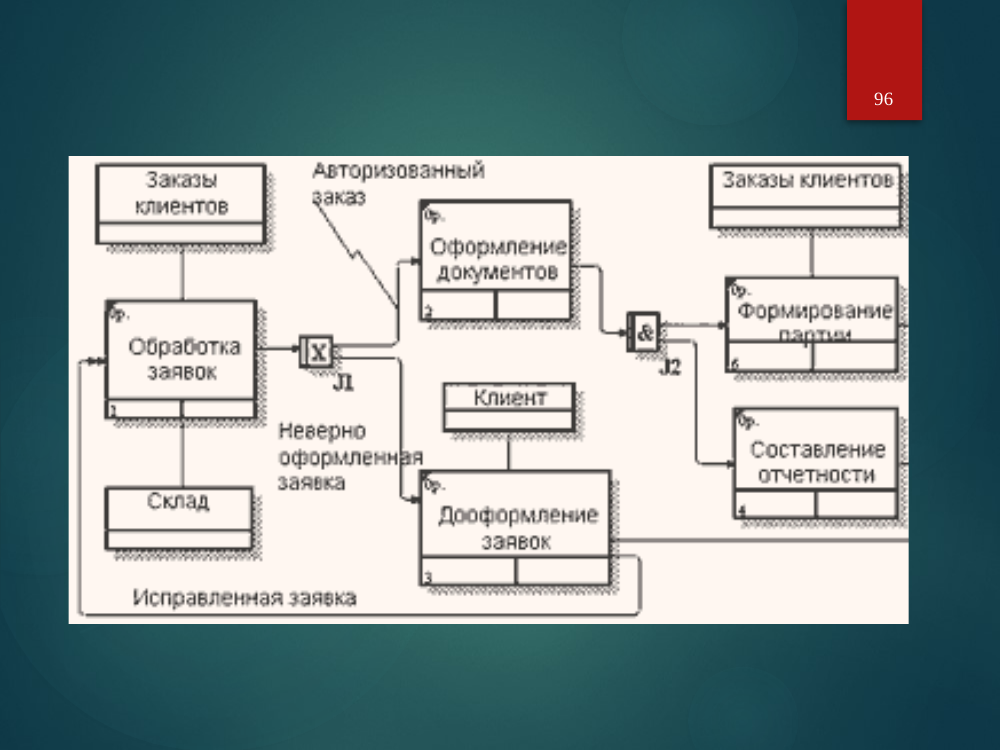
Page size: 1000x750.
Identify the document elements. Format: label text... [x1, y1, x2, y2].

slide_number 96 [849, 32, 919, 117]
picture [0, 0, 1000, 750]
